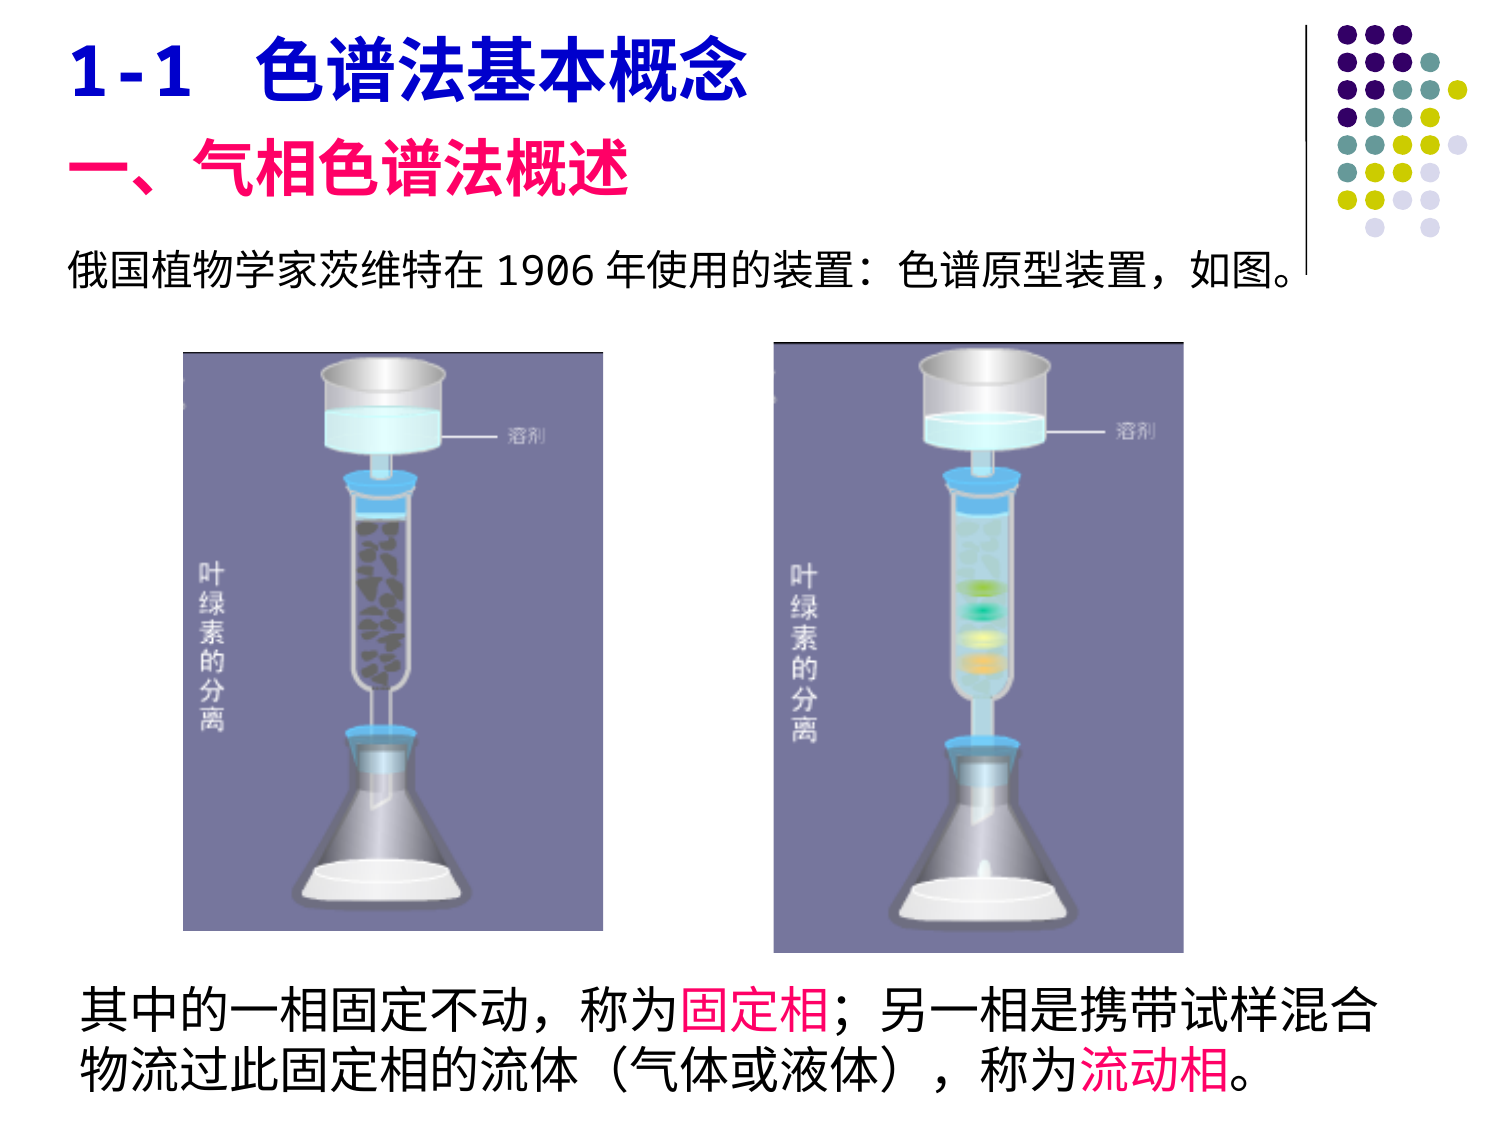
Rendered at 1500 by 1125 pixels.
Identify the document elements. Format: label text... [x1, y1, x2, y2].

text_box 1-1 色谱法基本概念 一、气相色谱法概述 [53, 66, 791, 167]
text_box 俄国植物学家茨维特在1906年使用的装置：色谱原型装置，如图。 [53, 216, 1365, 302]
picture [182, 351, 604, 932]
picture [773, 342, 1184, 953]
text_box 其中的一相固定不动，称为固定相；另一相是携带试样混合物流过此固定相的流体（气体或液体），称为流动相。 [64, 971, 1428, 1106]
